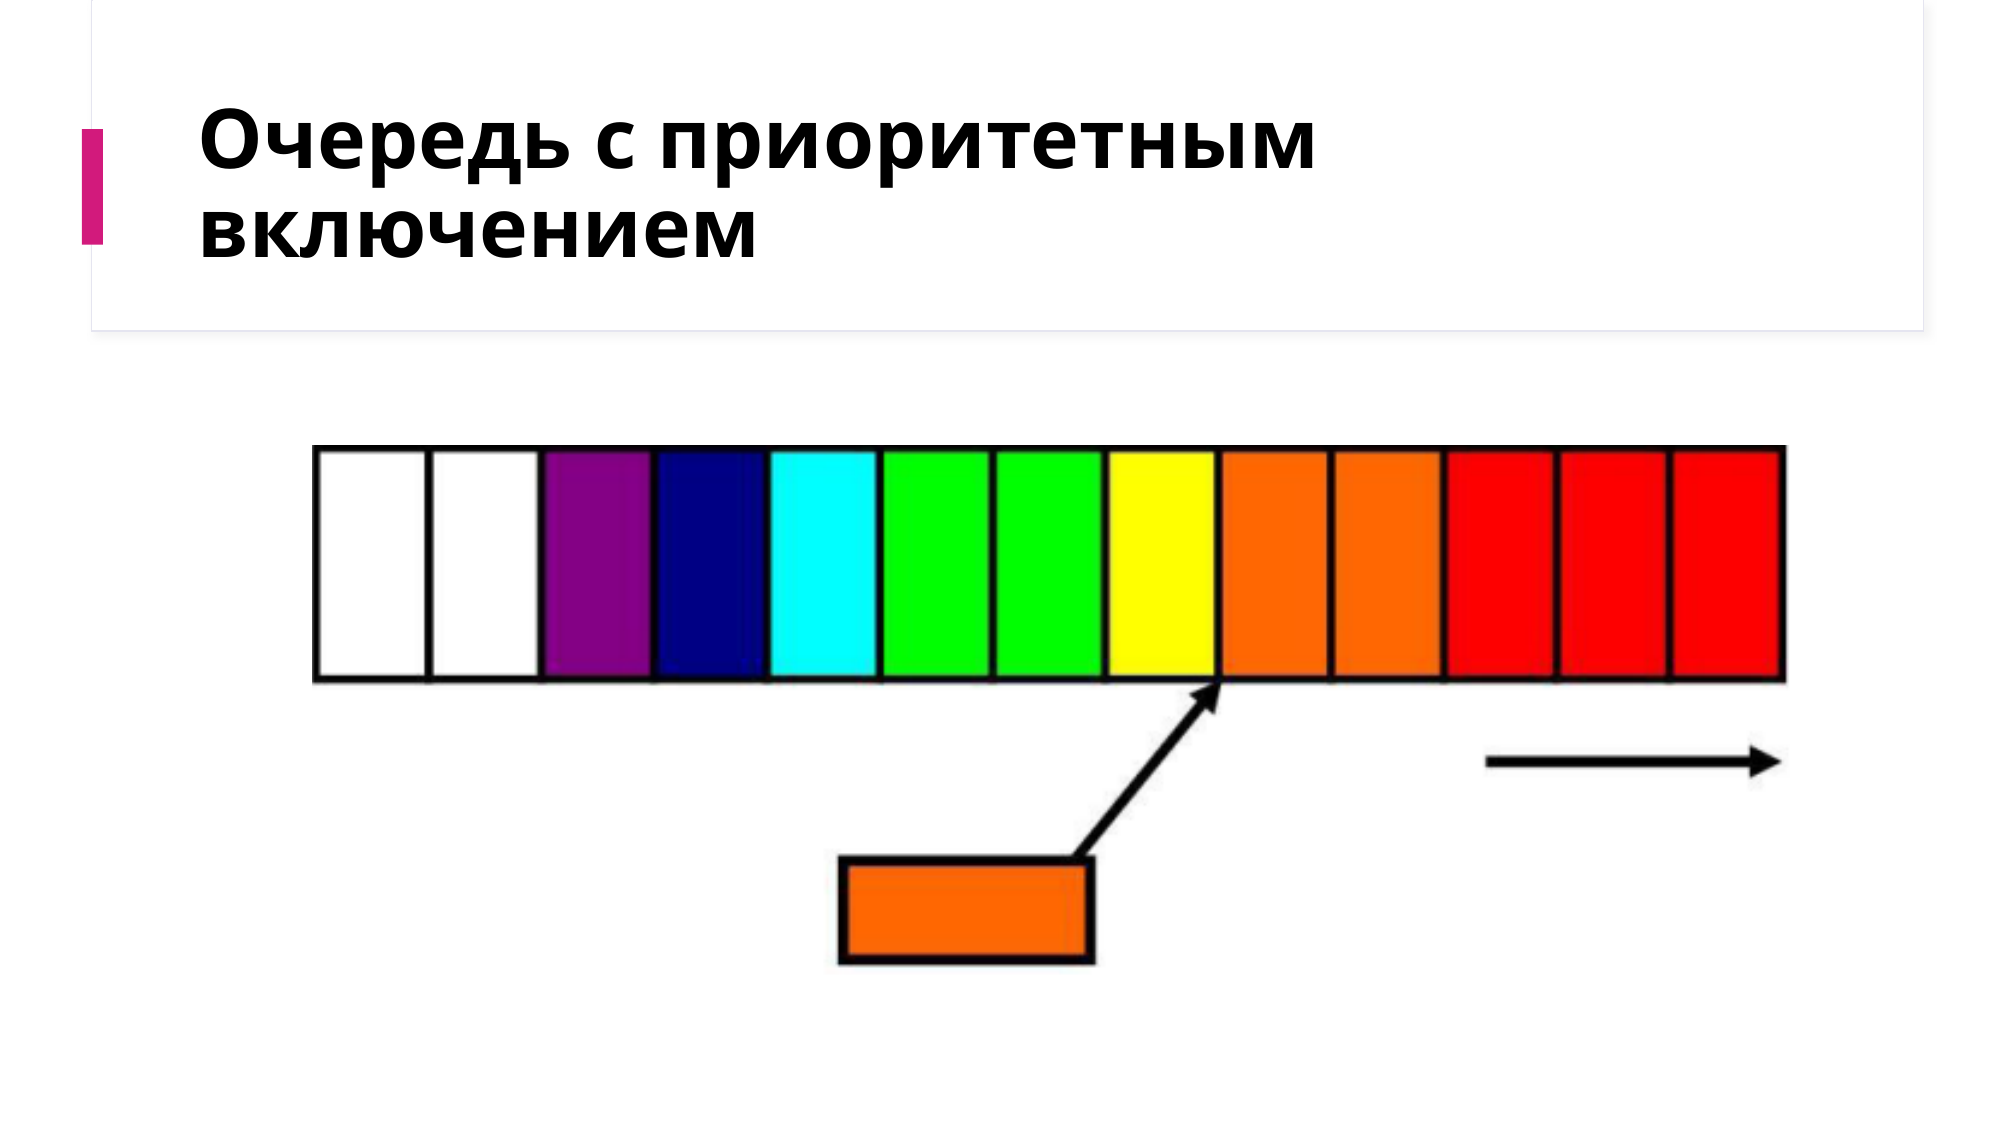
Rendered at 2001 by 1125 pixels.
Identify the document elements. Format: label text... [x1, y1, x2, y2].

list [312, 445, 1794, 999]
title Очередь с приоритетным включением [183, 90, 1851, 284]
